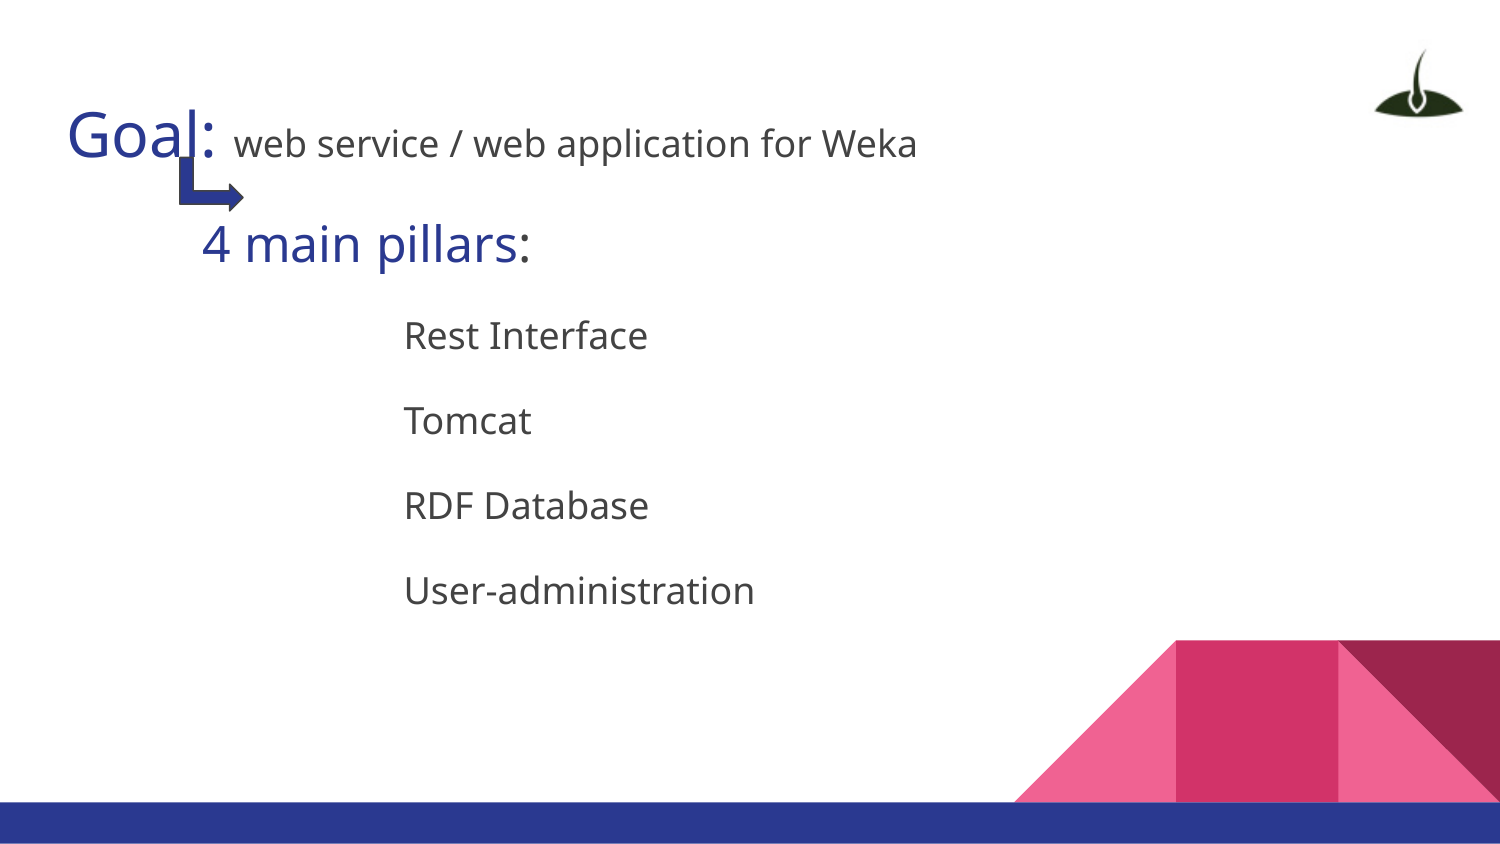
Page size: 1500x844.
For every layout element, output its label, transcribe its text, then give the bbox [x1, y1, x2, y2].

picture [1341, 0, 1500, 165]
list Goal: web service / web application for Weka 4 main pillars: Rest Interface Tomcat RDF Database User-administration [51, 68, 1449, 634]
text_box [179, 157, 244, 211]
